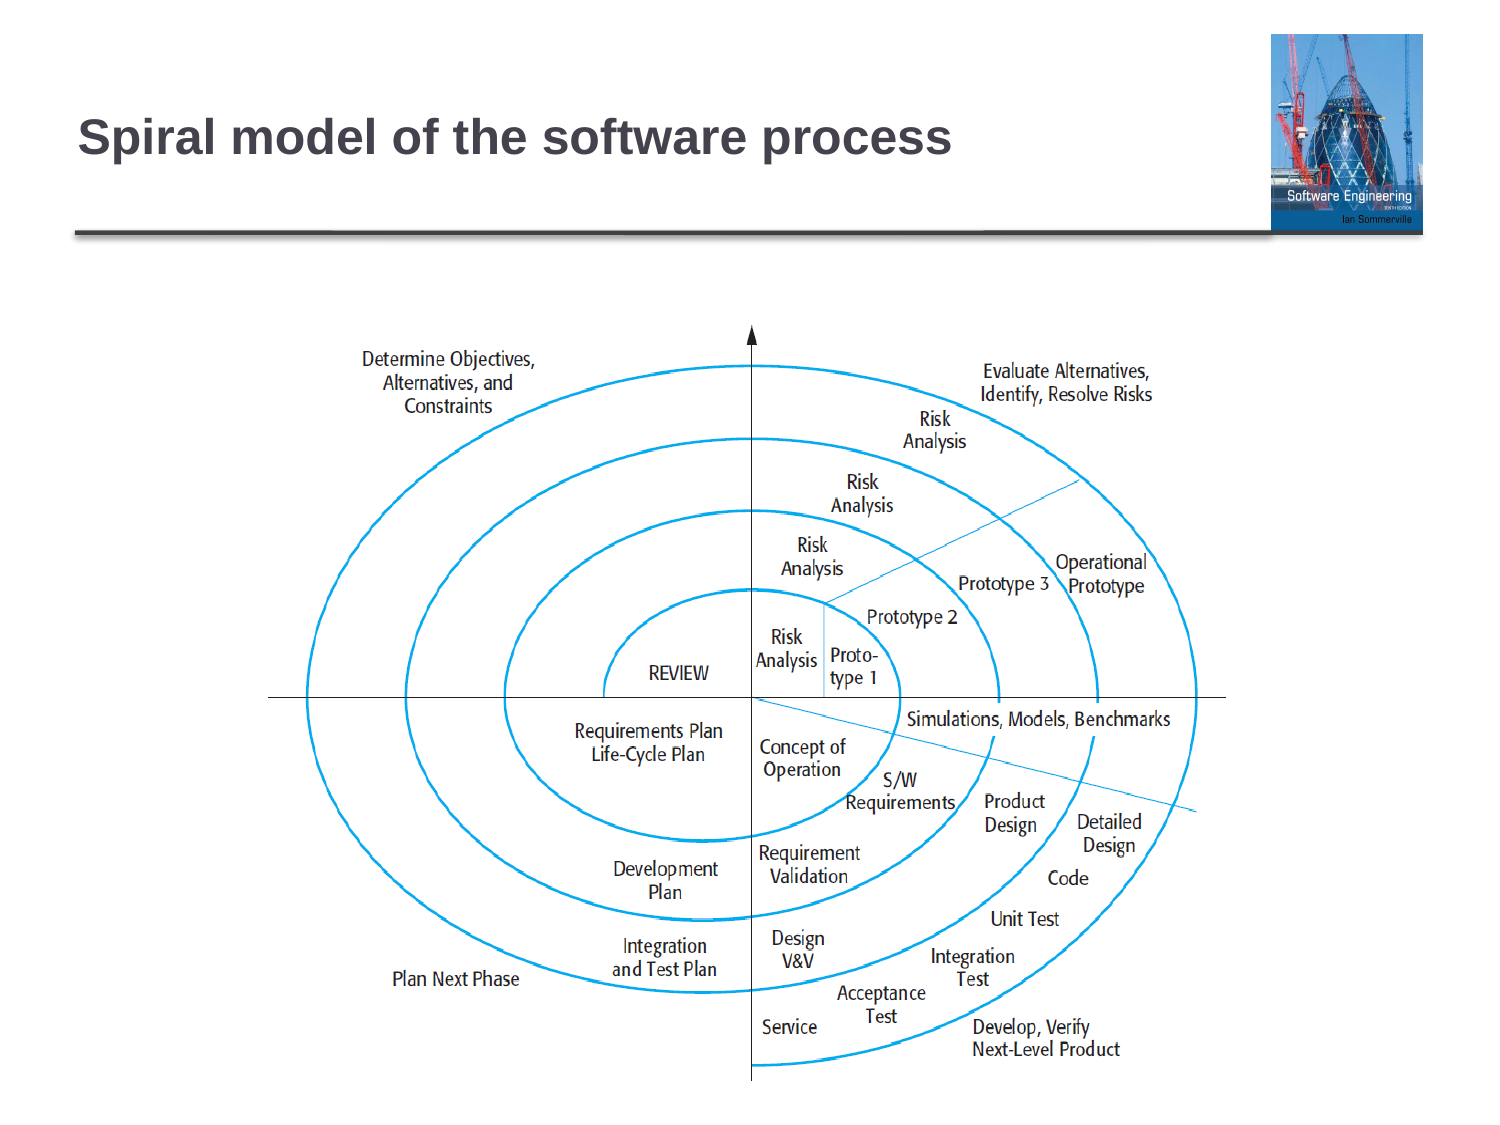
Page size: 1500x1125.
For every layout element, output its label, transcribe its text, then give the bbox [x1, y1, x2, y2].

picture [1271, 226, 1423, 230]
picture [237, 296, 1278, 1106]
title Spiral model of the software process [62, 42, 1453, 226]
picture [1271, 34, 1423, 42]
